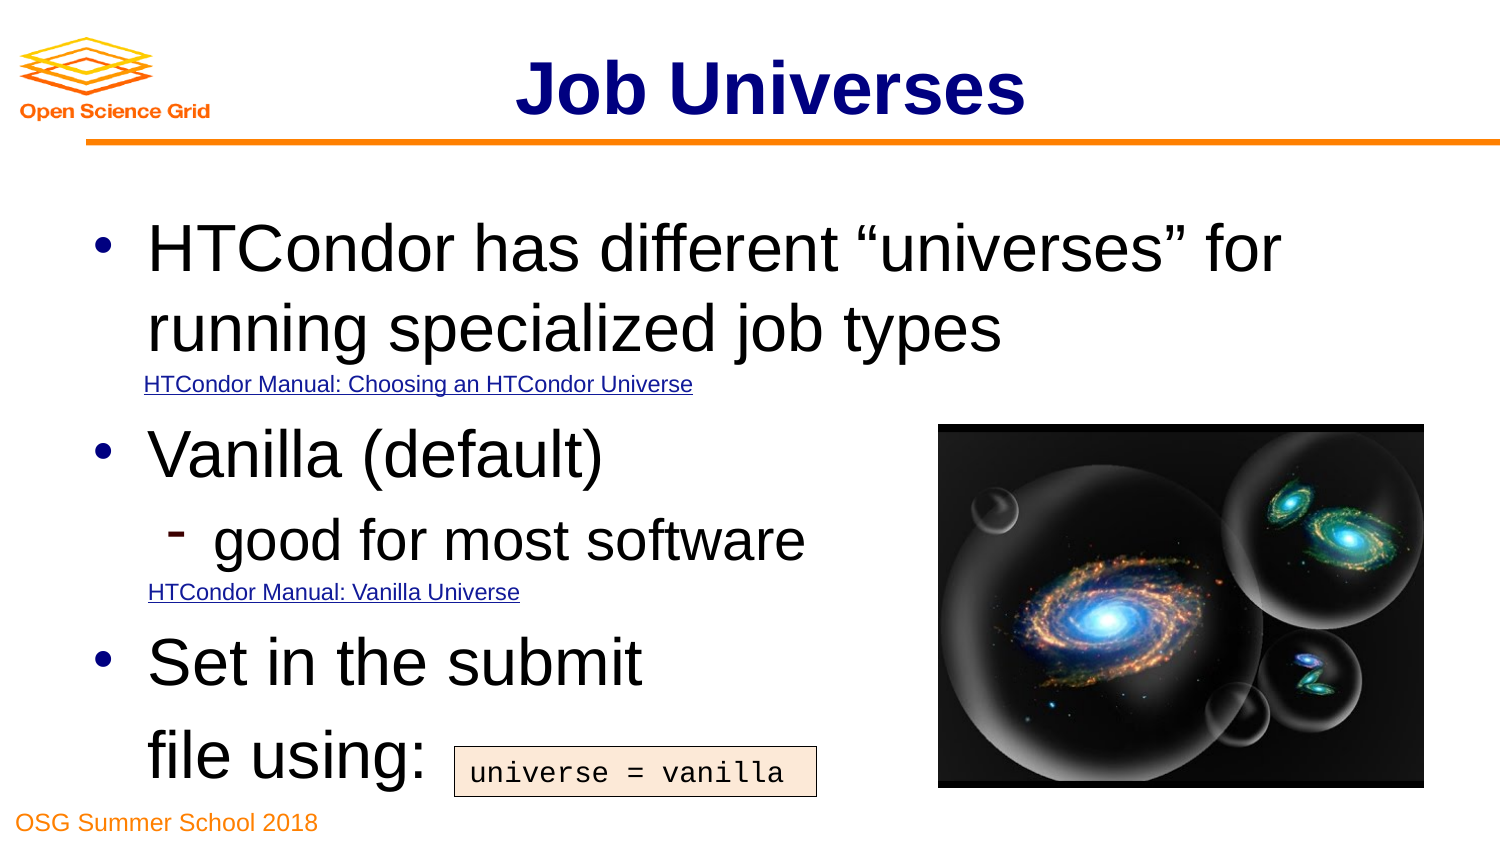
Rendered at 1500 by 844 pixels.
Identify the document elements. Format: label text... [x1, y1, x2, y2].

picture [0, 20, 201, 134]
text_box universe = vanilla [454, 746, 817, 797]
title Job Universes [201, 14, 1342, 155]
list HTCondor has different “universes” for running specialized job types HTCondor Manual: Choosing an HTCondor Universe Vanilla (default) good for most software HTCondor Manual: Vanilla Universe Set in the submit file using: [76, 196, 1342, 814]
picture [938, 424, 1424, 789]
